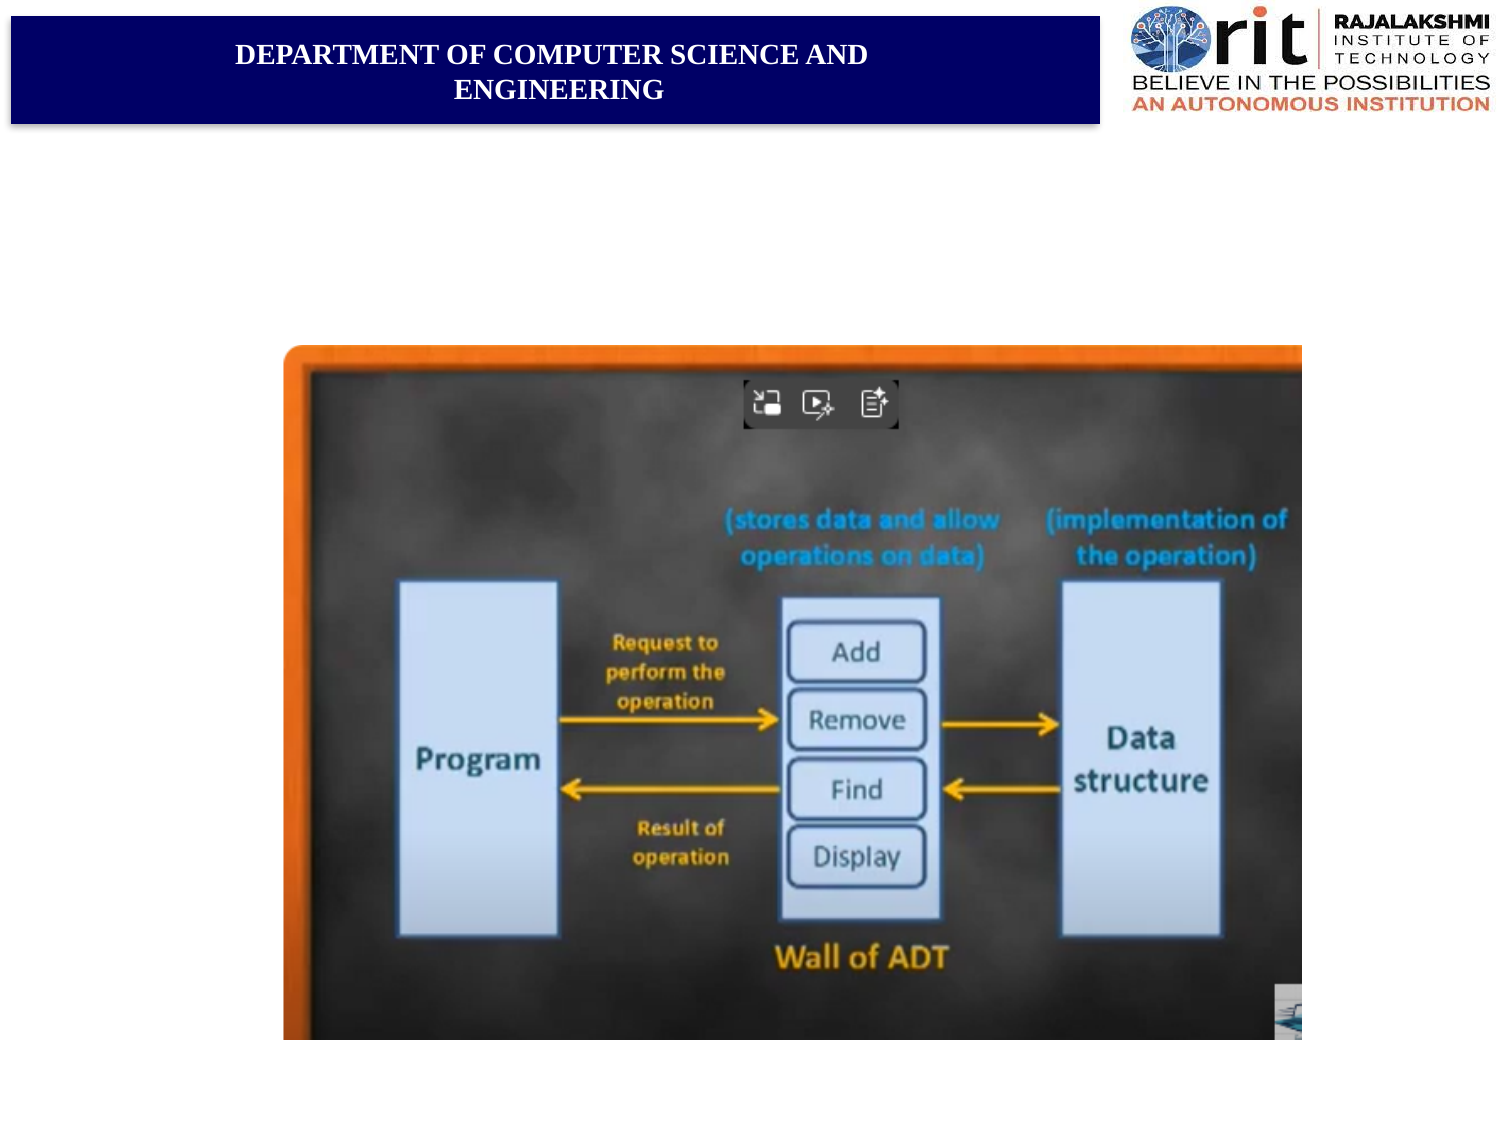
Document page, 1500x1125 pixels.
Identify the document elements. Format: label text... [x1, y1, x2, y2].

text_box DEPARTMENT OF COMPUTER SCIENCE AND ENGINEERING [11, 16, 1100, 124]
picture [1123, 0, 1500, 125]
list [272, 345, 1302, 1040]
